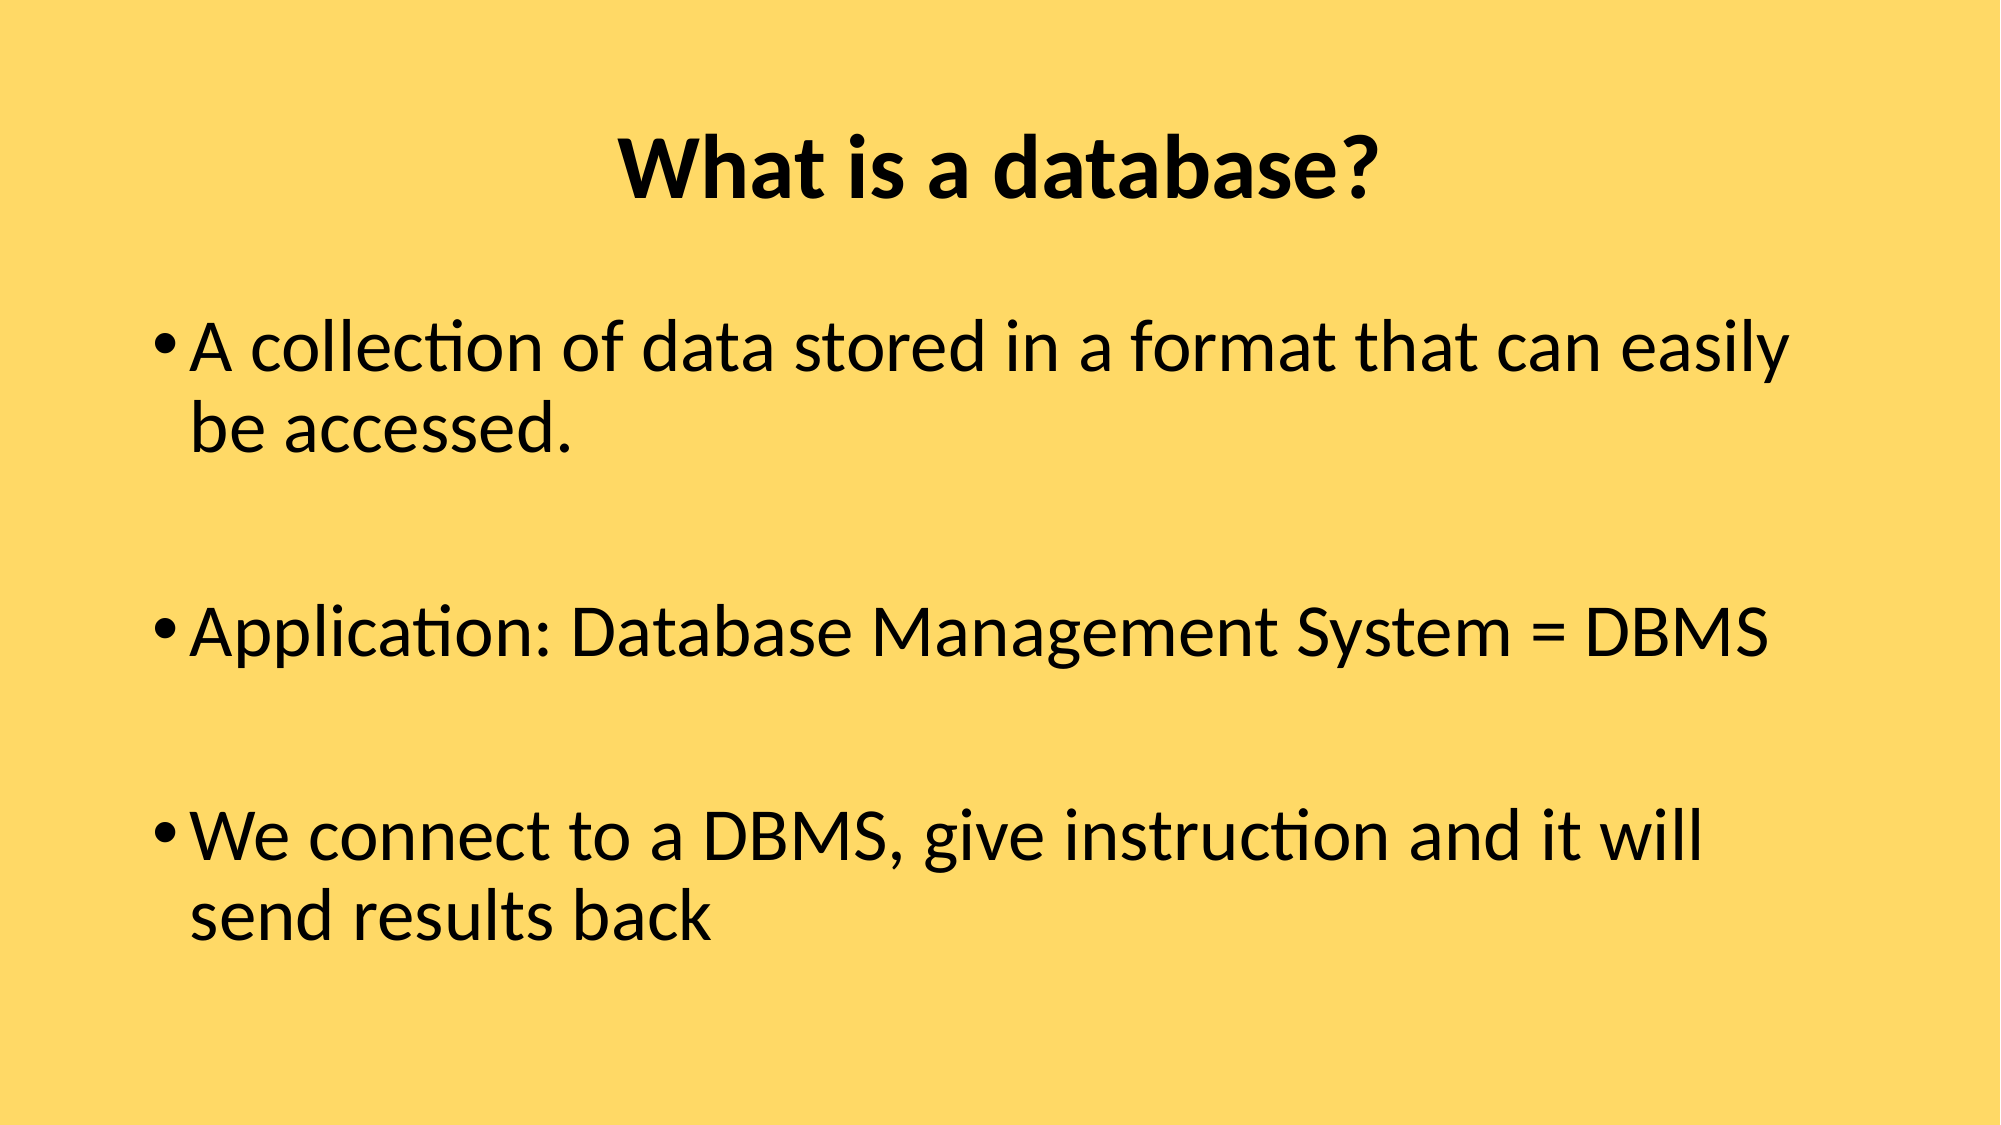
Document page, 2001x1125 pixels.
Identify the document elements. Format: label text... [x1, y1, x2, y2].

title What is a database? [137, 59, 1863, 278]
list A collection of data stored in a format that can easily be accessed. Application: Database Management System = DBMS We connect to a DBMS, give instruction and it will send results back [137, 299, 1863, 1014]
